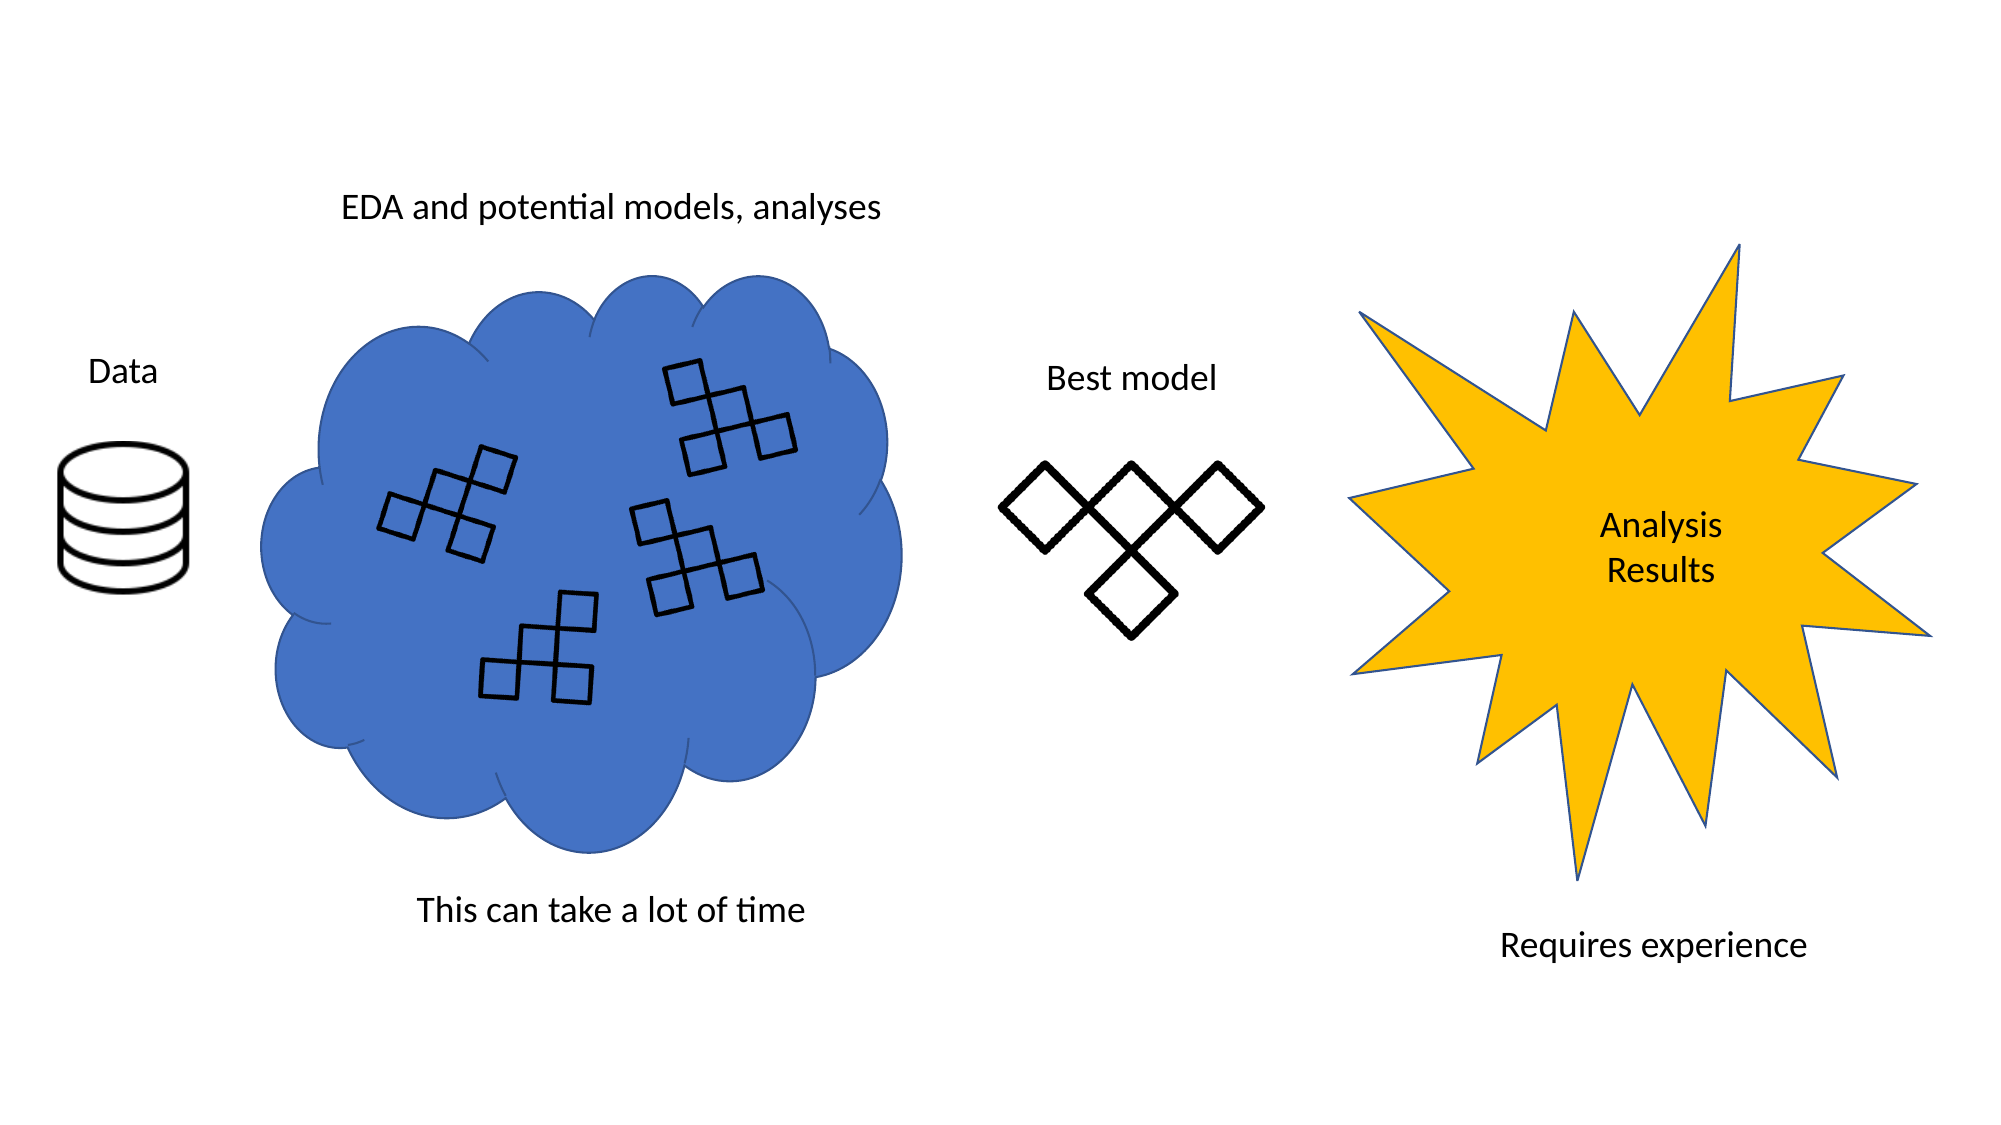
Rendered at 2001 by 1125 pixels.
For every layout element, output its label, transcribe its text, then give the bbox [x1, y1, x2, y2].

picture [996, 399, 1266, 669]
text_box Analysis Results [1585, 492, 1738, 598]
text_box Best model [1031, 345, 1233, 399]
picture [45, 441, 202, 598]
text_box This can take a lot of time [401, 877, 822, 938]
text_box Requires experience [1485, 912, 1824, 973]
text_box EDA and potential models, analyses [326, 174, 898, 235]
text_box Data [73, 338, 174, 399]
text_box [1347, 243, 1934, 882]
picture [347, 313, 831, 769]
text_box [260, 275, 903, 854]
